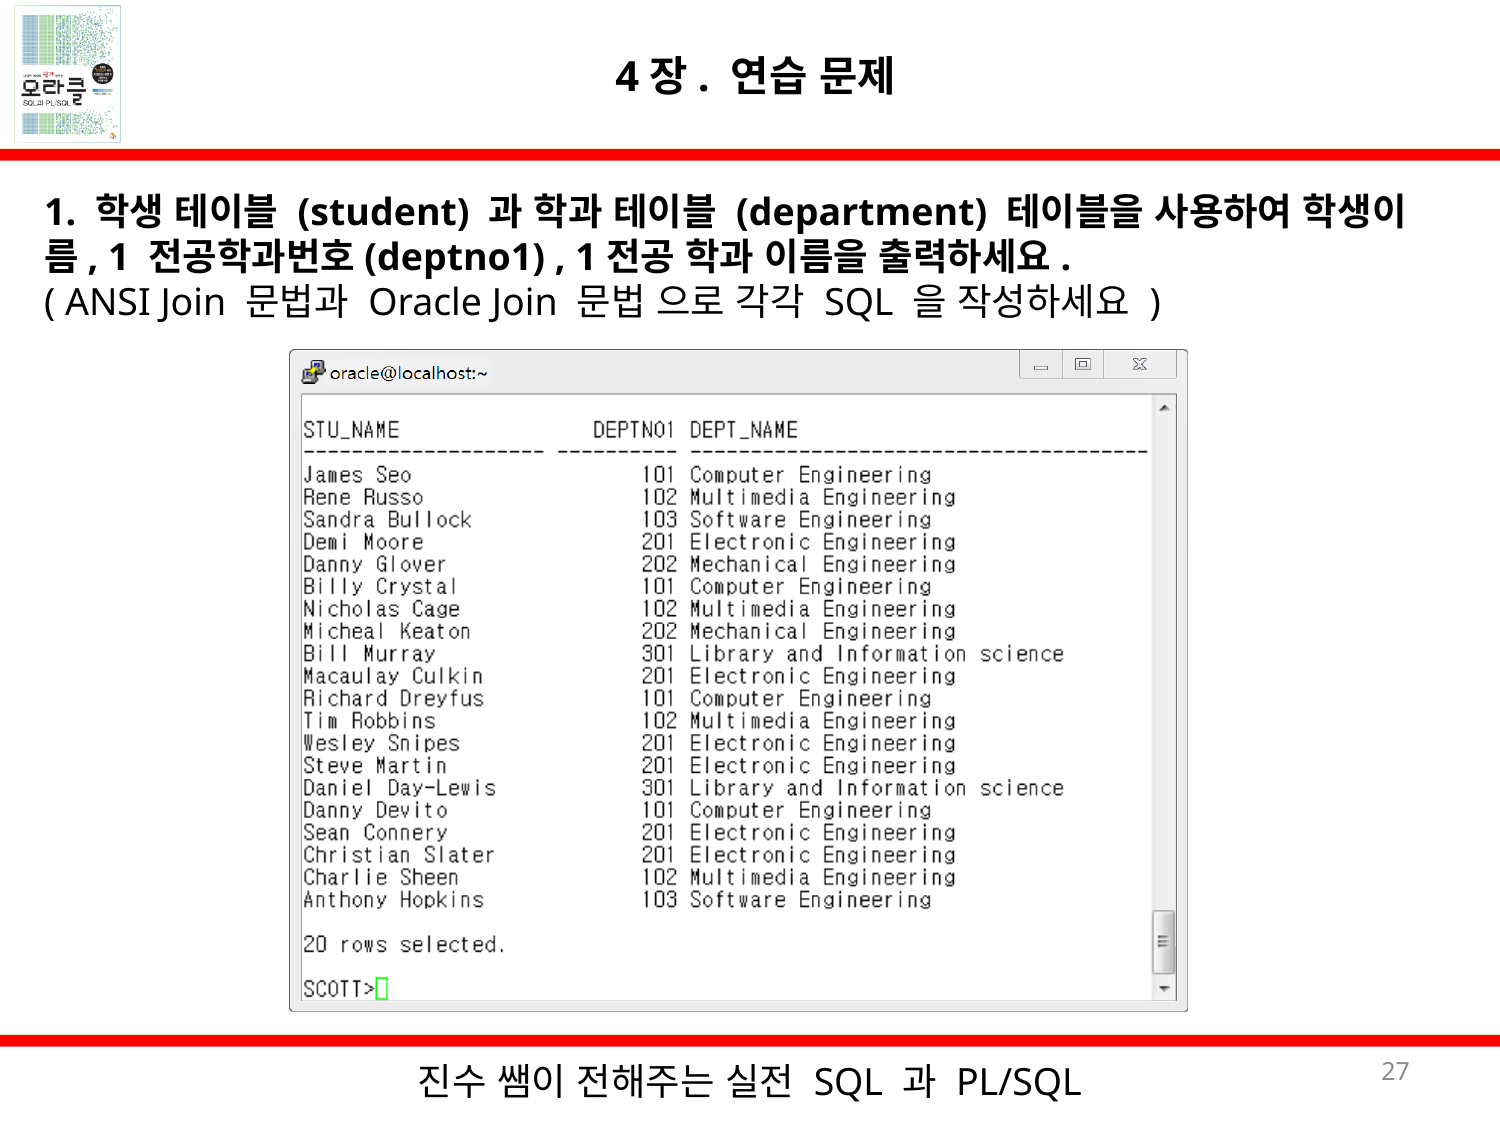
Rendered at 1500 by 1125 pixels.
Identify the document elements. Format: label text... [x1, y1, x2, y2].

text_box 1. 학생 테이블 (student) 과 학과 테이블 (department) 테이블을 사용하여 학생이름, 1 전공학과번호(deptno1) , 1전공 학과 이름을 출력하세요. ( ANSI Join 문법과 Oracle Join 문법 으로 각각 SQL 을 작성하세요 ) [27, 171, 1461, 340]
text_box [0, 147, 1500, 163]
text_box 진수 쌤이 전해주는 실전 SQL 과 PL/SQL [311, 1045, 1189, 1115]
text_box [0, 1033, 1500, 1049]
text_box 4장. 연습 문제 [252, 0, 1260, 151]
slide_number 27 [1074, 1042, 1425, 1103]
picture [288, 349, 1188, 1012]
picture [14, 5, 121, 144]
